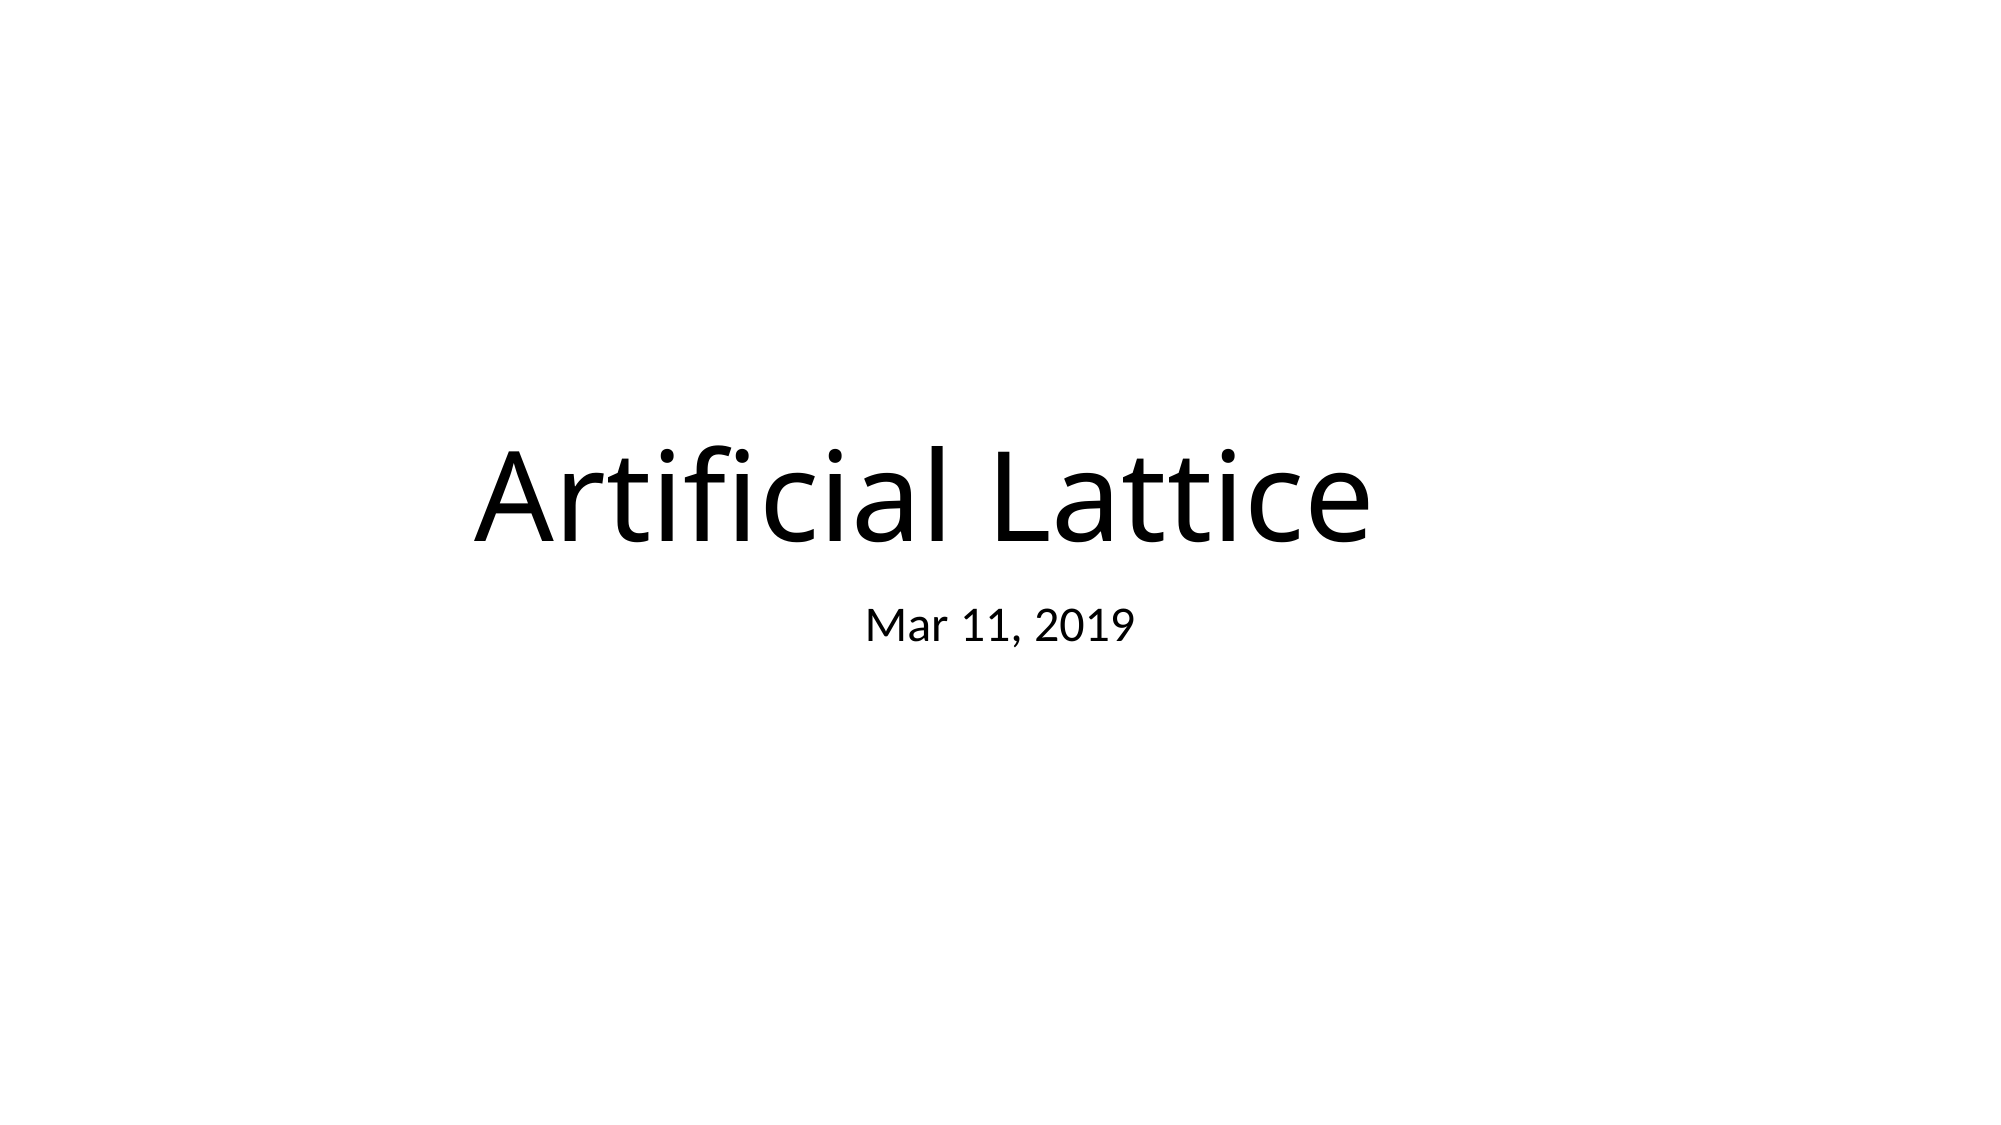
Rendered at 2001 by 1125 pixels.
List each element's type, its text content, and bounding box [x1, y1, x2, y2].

title Artificial Lattice [249, 184, 1750, 576]
subtitle Mar 11, 2019 [249, 590, 1750, 863]
